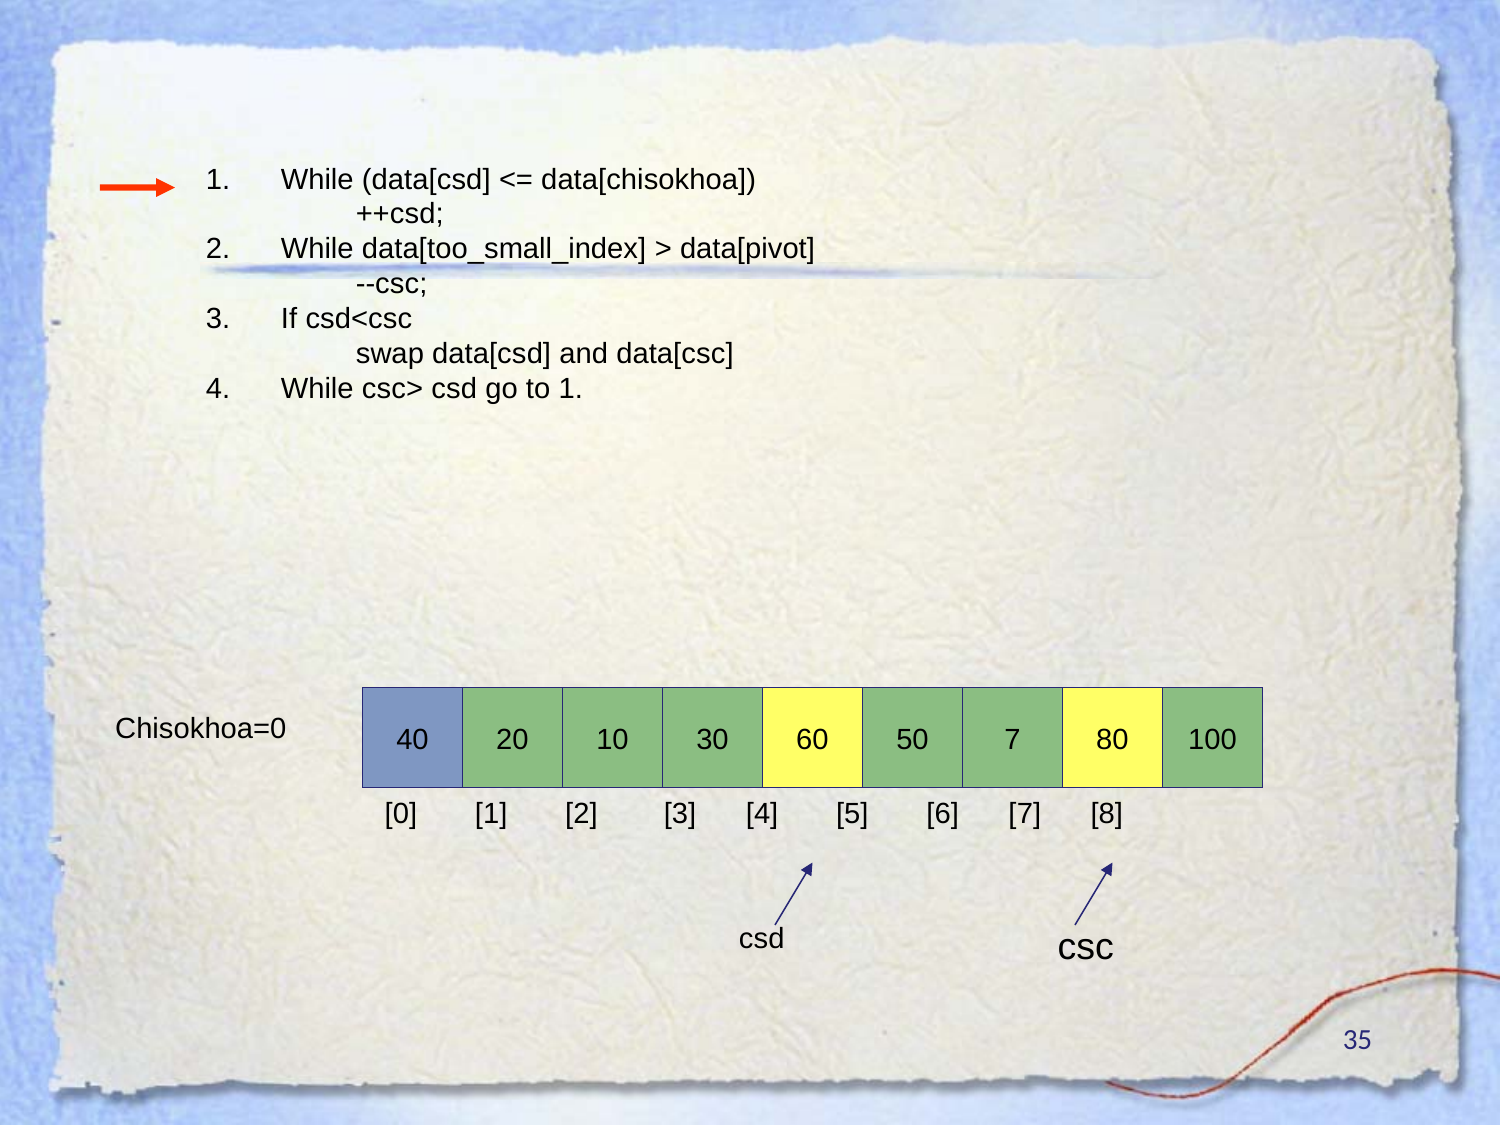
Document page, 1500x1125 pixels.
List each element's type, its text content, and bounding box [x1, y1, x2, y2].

text_box 80 [1062, 687, 1162, 787]
slide_number 35 [1074, 1012, 1388, 1088]
text_box 20 [462, 687, 562, 787]
text_box 100 [1162, 687, 1263, 787]
text_box csd [650, 912, 1082, 963]
text_box 30 [662, 687, 762, 787]
text_box [1074, 862, 1113, 926]
text_box csc [1042, 914, 1313, 975]
text_box 10 [562, 687, 662, 787]
text_box [774, 862, 813, 926]
picture [0, 0, 1500, 1125]
text_box 50 [862, 687, 962, 787]
text_box While (data[csd] <= data[chisokhoa]) ++csd; While data[too_small_index] > data[pivot] --csc; If csd<csc swap data[csd] and data[csc] While csc> csd go to 1. [190, 152, 900, 517]
text_box [0] [1] [2] [3] [4] [5] [6] [7] [8] [369, 787, 1383, 838]
text_box 40 [362, 687, 462, 788]
text_box 60 [762, 687, 862, 787]
text_box Chisokhoa=0 [100, 702, 302, 752]
text_box [99, 181, 175, 194]
text_box 7 [962, 687, 1062, 787]
